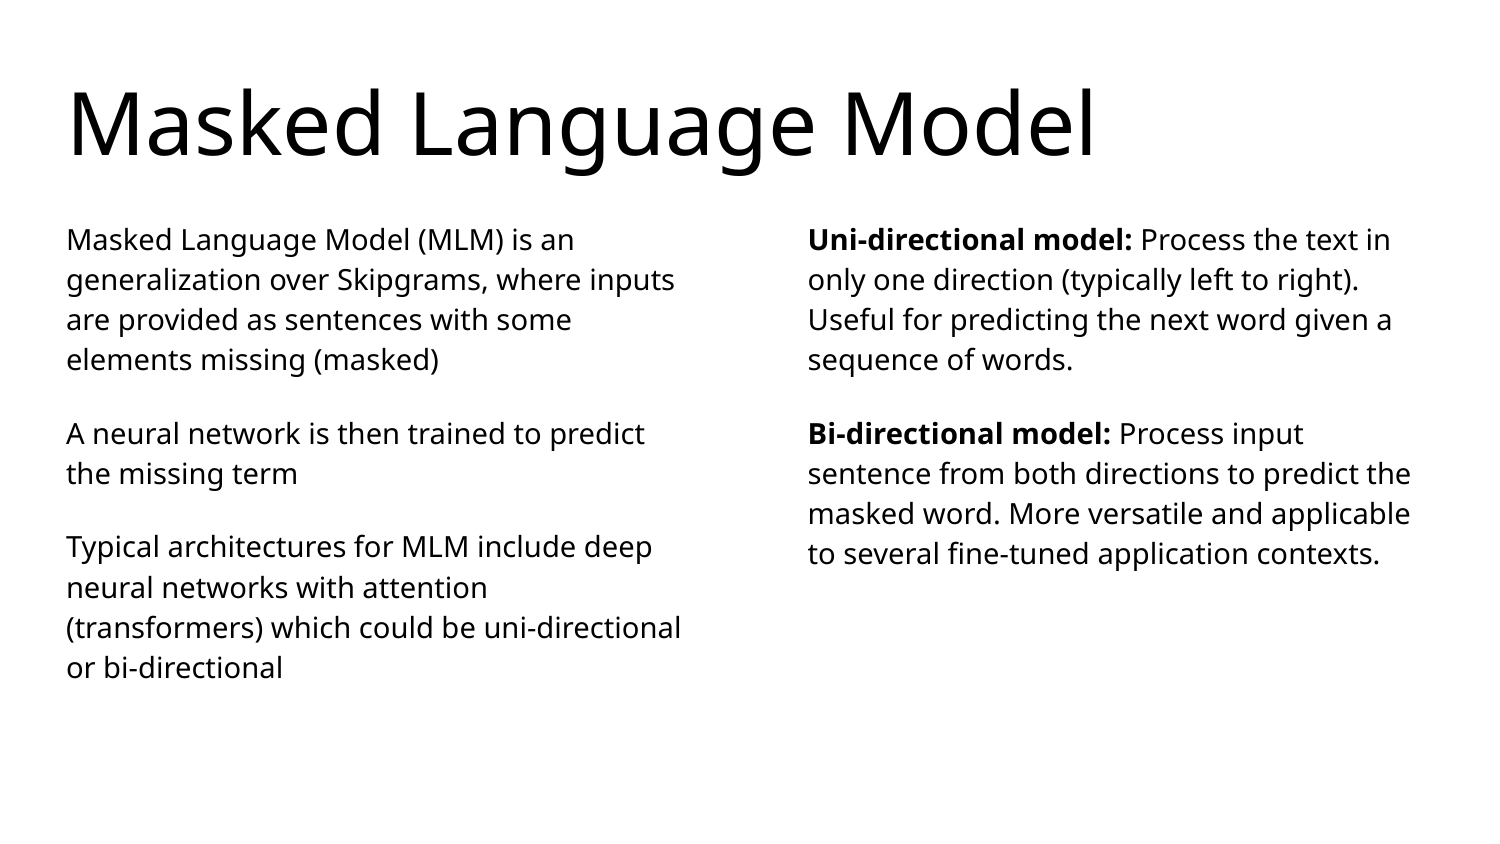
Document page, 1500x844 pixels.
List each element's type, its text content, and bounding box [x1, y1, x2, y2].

list Masked Language Model (MLM) is an generalization over Skipgrams, where inputs are provided as sentences with some elements missing (masked) A neural network is then trained to predict the missing term Typical architectures for MLM include deep neural networks with attention (transformers) which could be uni-directional or bi-directional [51, 200, 708, 752]
list Uni-directional model: Process the text in only one direction (typically left to right). Useful for predicting the next word given a sequence of words. Bi-directional model: Process input sentence from both directions to predict the masked word. More versatile and applicable to several fine-tuned application contexts. [792, 200, 1449, 752]
title Masked Language Model [51, 51, 1449, 189]
